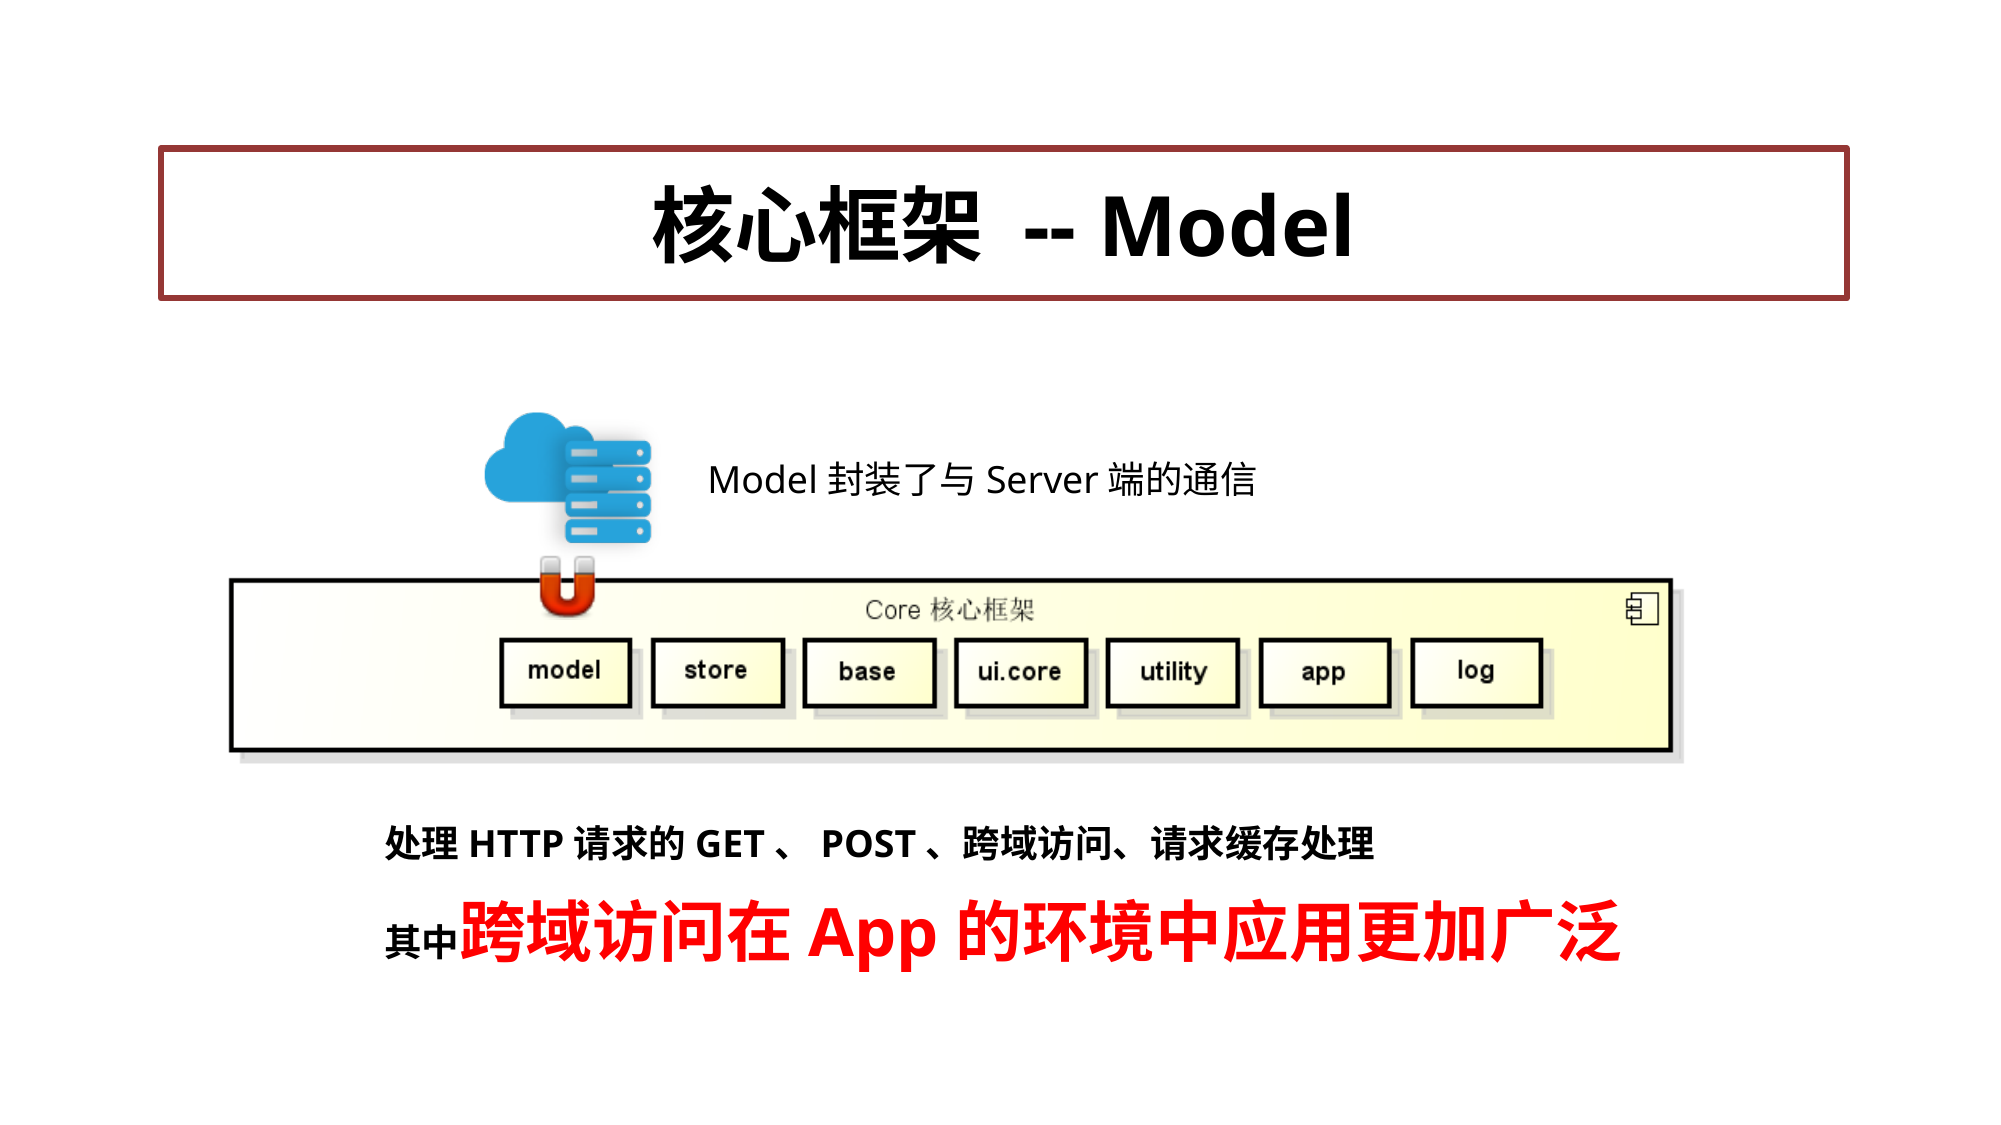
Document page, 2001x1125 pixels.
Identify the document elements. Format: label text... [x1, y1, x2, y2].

picture [462, 373, 674, 585]
text_box Model封装了与Server端的通信 [692, 449, 1273, 509]
text_box 处理HTTP请求的GET、POST、跨域访问、请求缓存处理 其中跨域访问在App的环境中应用更加广泛 [369, 812, 1638, 978]
picture [534, 598, 603, 620]
picture [208, 558, 1693, 771]
text_box 核心框架 -- Model [159, 146, 1849, 300]
